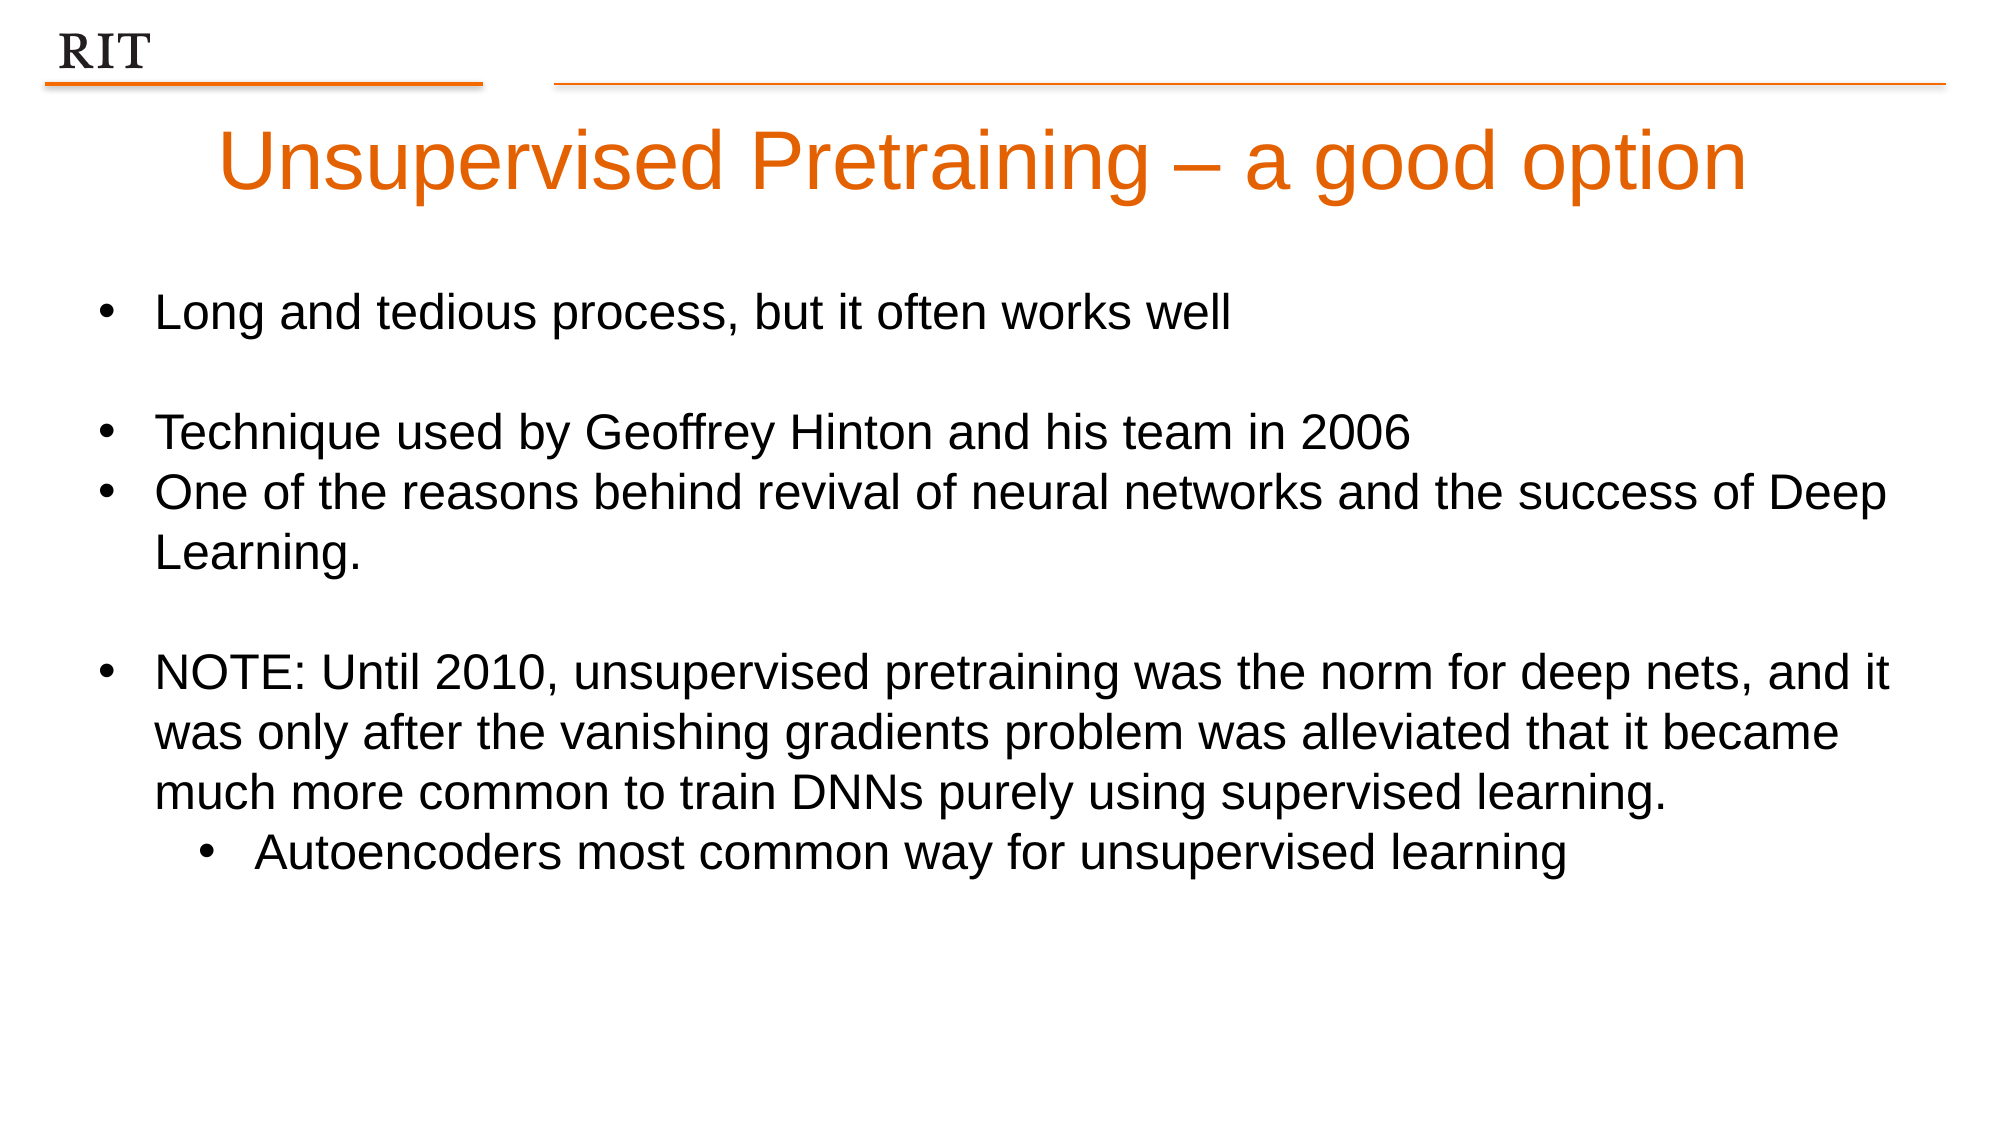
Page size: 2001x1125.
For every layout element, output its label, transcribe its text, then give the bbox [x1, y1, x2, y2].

title Unsupervised Pretraining – a good option [83, 114, 1884, 198]
text_box Long and tedious process, but it often works well Technique used by Geoffrey Hinton and his team in 2006 One of the reasons behind revival of neural networks and the success of Deep Learning. NOTE: Until 2010, unsupervised pretraining was the norm for deep nets, and it was only after the vanishing gradients problem was alleviated that it became much more common to train DNNs purely using supervised learning. Autoencoders most common way for unsupervised learning [83, 212, 1915, 888]
